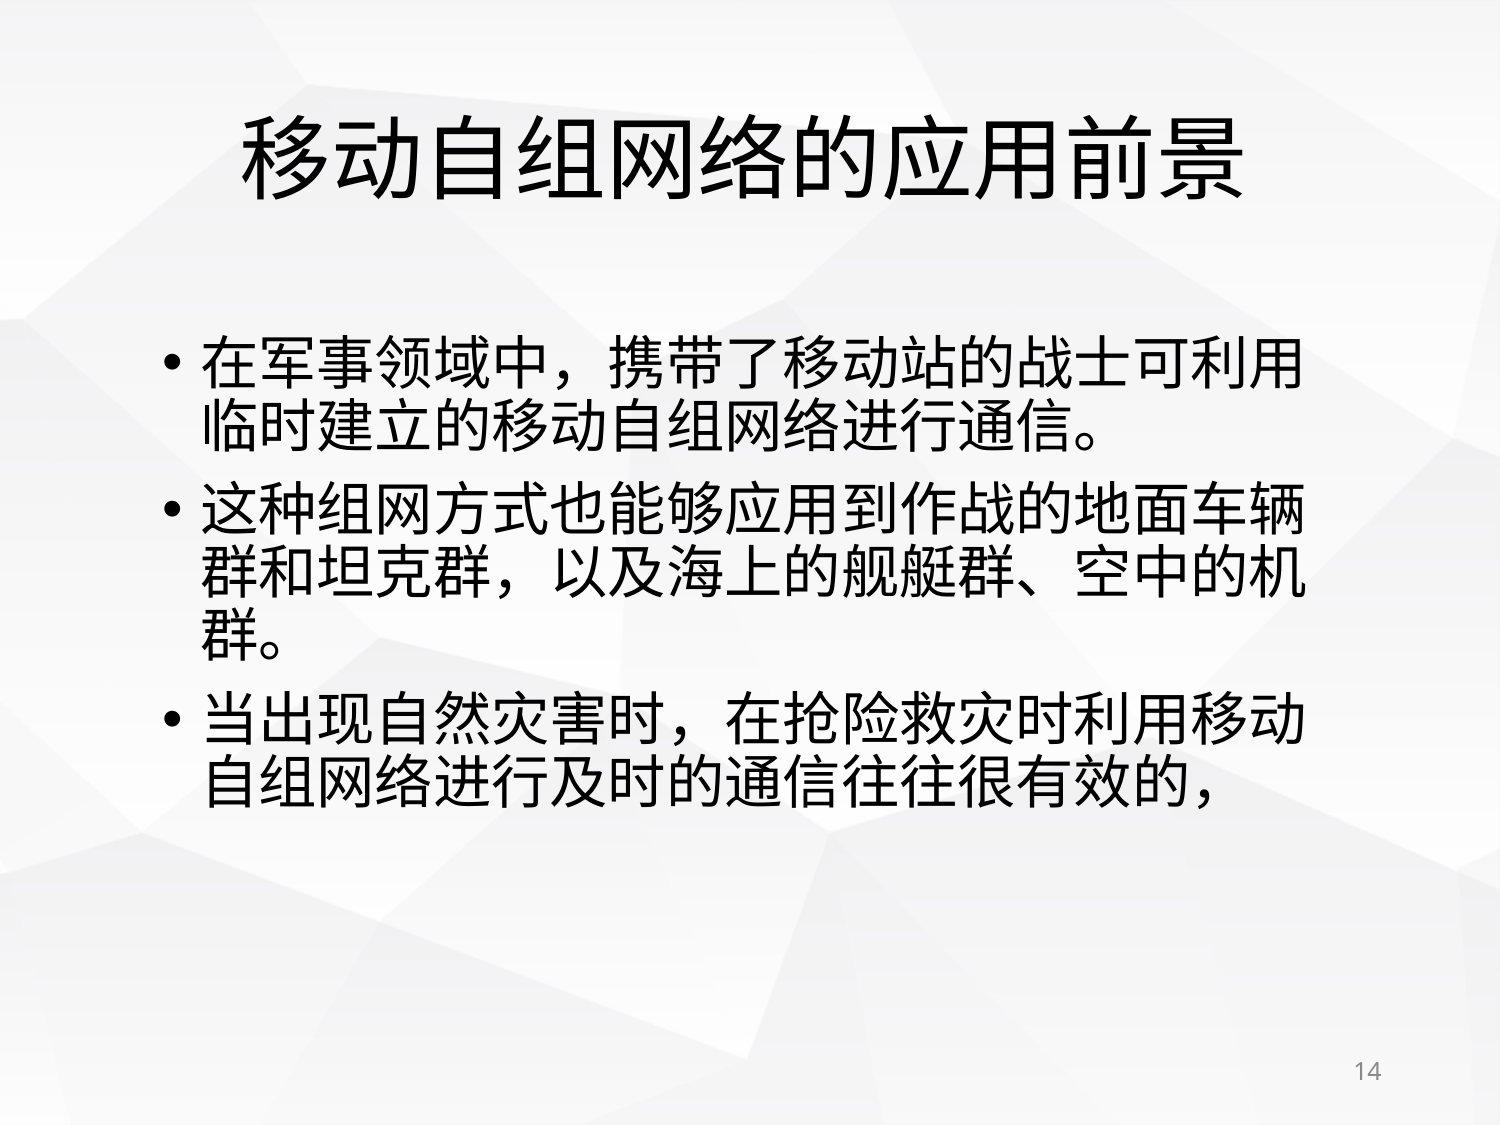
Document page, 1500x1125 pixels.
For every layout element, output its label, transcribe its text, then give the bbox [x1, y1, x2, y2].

slide_number 14 [1059, 1042, 1397, 1103]
list 在军事领域中，携带了移动站的战士可利用临时建立的移动自组网络进行通信。 这种组网方式也能够应用到作战的地面车辆群和坦克群，以及海上的舰艇群、空中的机群。 当出现自然灾害时，在抢险救灾时利用移动自组网络进行及时的通信往往很有效的， [147, 326, 1365, 1002]
title 移动自组网络的应用前景 [88, 42, 1420, 283]
picture [0, 0, 1500, 1125]
